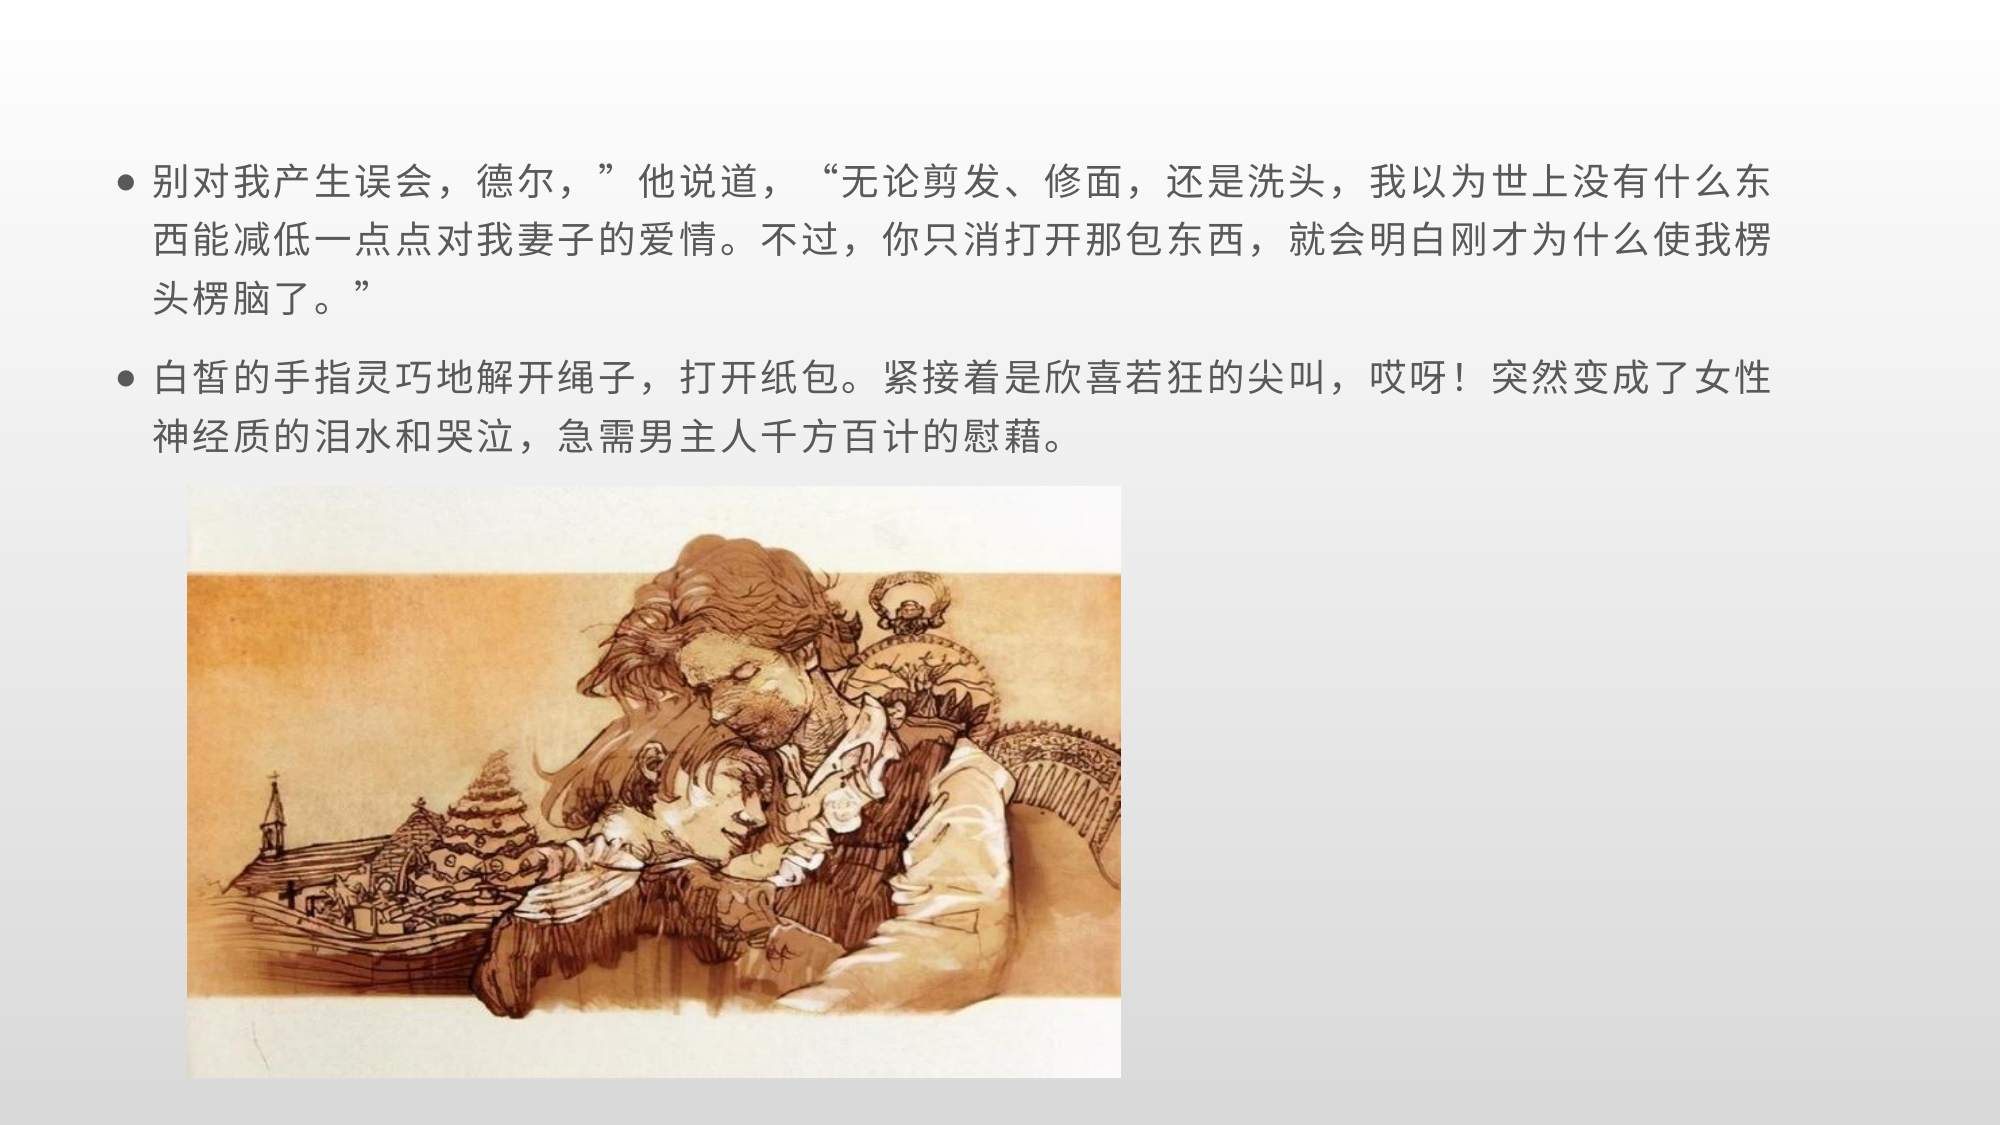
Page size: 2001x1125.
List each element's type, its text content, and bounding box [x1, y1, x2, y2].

picture [187, 486, 1121, 1078]
list 别对我产生误会，德尔，”他说道，“无论剪发、修面，还是洗头，我以为世上没有什么东西能减低一点点对我妻子的爱情。不过，你只消打开那包东西，就会明白刚才为什么使我楞头楞脑了。” 白皙的手指灵巧地解开绳子，打开纸包。紧接着是欣喜若狂的尖叫，哎呀！突然变成了女性神经质的泪水和哭泣，急需男主人千方百计的慰藉。 [99, 136, 1822, 918]
